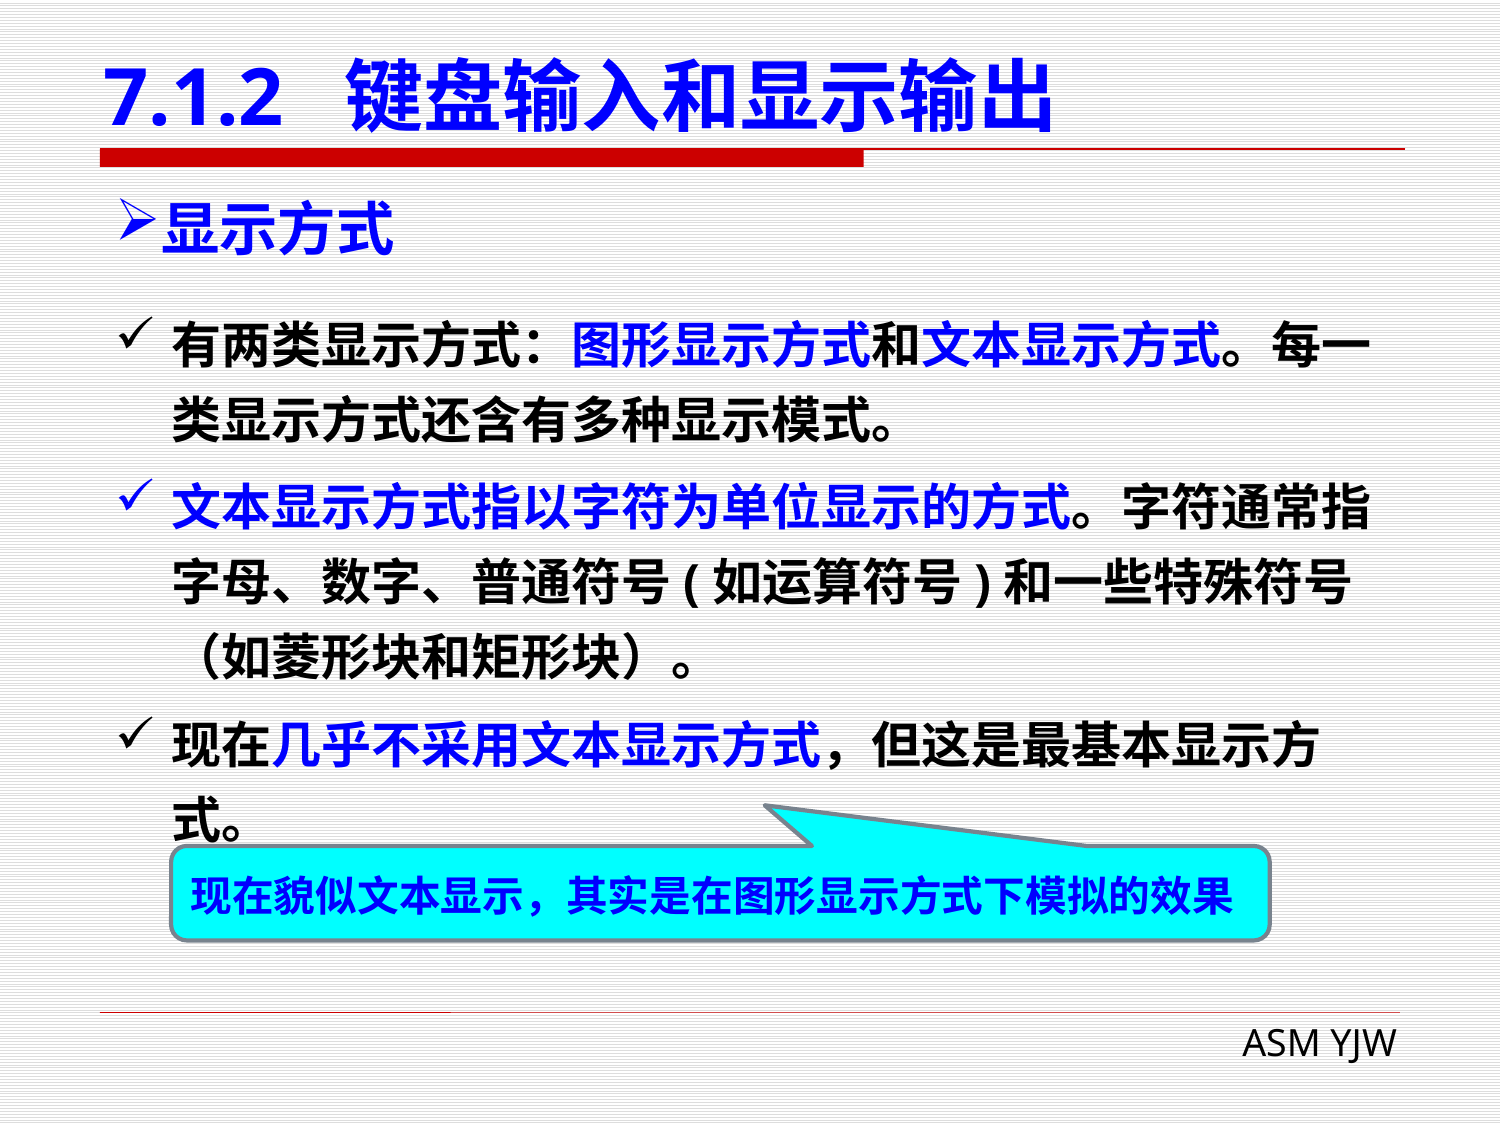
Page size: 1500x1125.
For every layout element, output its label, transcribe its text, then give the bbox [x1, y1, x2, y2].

text_box 现在貌似文本显示，其实是在图形显示方式下模拟的效果 [168, 803, 1272, 943]
text_box 有两类显示方式：图形显示方式和文本显示方式。每一类显示方式还含有多种显示模式。 文本显示方式指以字符为单位显示的方式。字符通常指字母、数字、普通符号(如运算符号)和一些特殊符号（如菱形块和矩形块）。 现在几乎不采用文本显示方式，但这是最基本显示方式。 [100, 290, 1400, 856]
title 7.1.2 键盘输入和显示输出 [88, 42, 1448, 149]
text_box 显示方式 [100, 184, 1400, 270]
